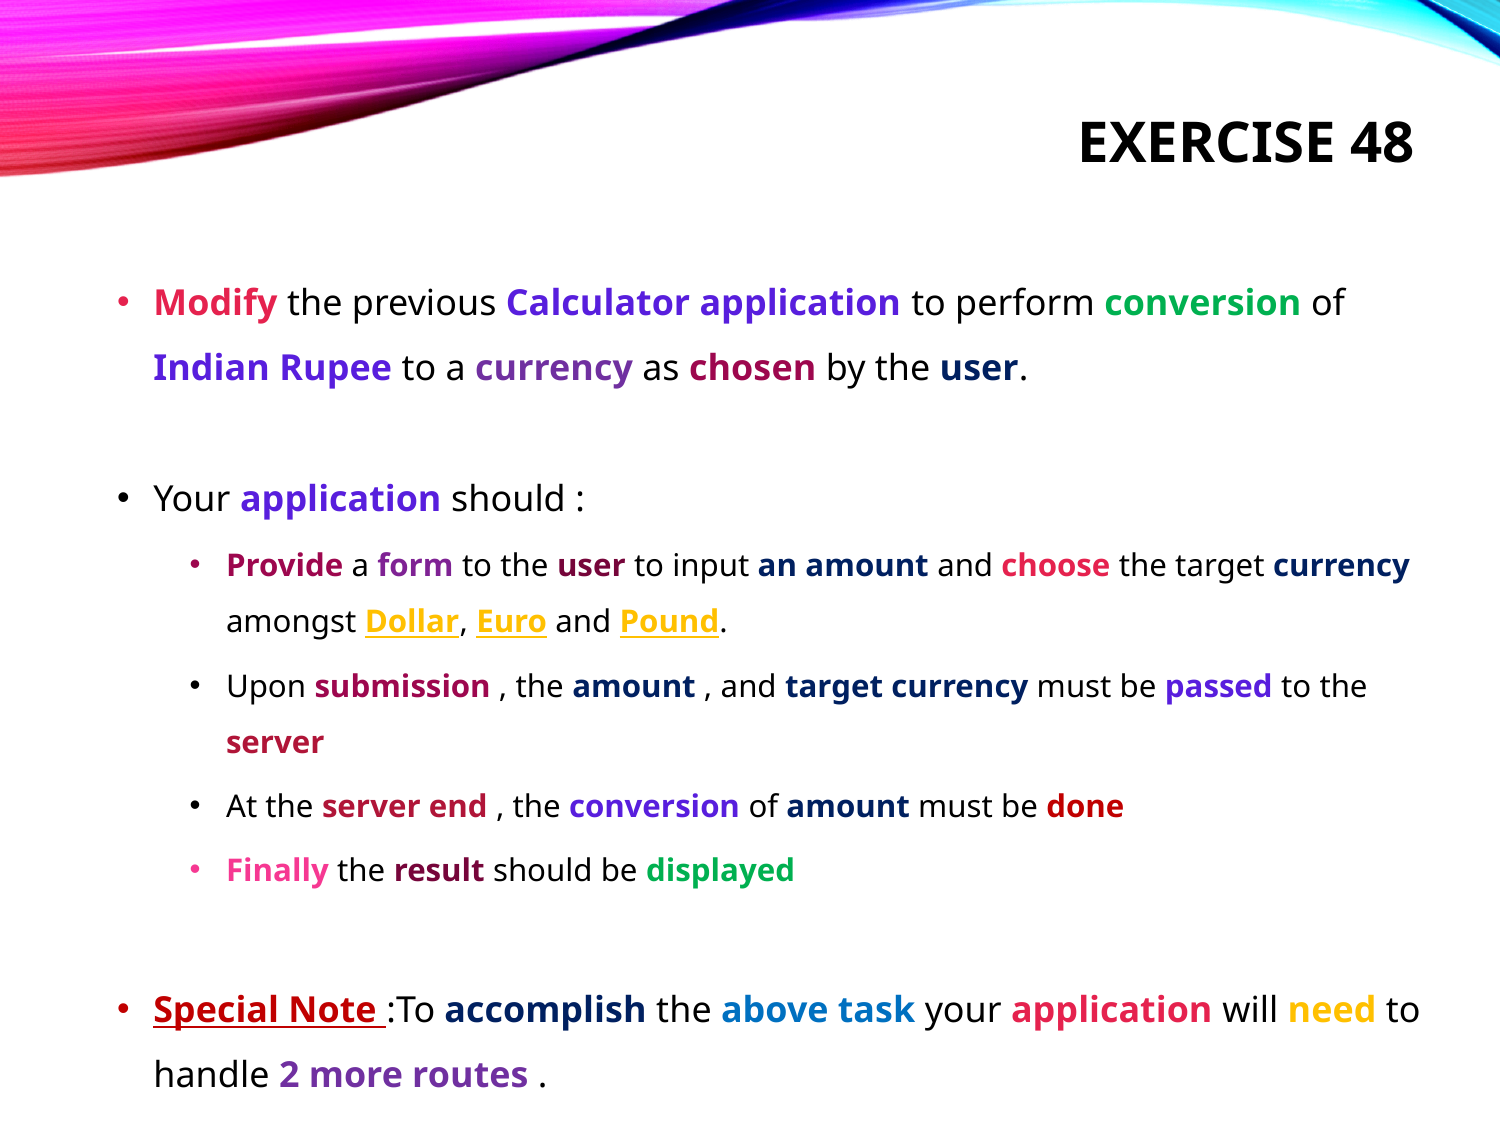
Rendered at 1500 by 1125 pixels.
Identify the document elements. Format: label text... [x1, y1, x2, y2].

title Exercise 48 [383, 38, 1431, 250]
list Modify the previous Calculator application to perform conversion of Indian Rupee to a currency as chosen by the user. Your application should : Provide a form to the user to input an amount and choose the target currency amongst Dollar, Euro and Pound. Upon submission , the amount , and target currency must be passed to the server At the server end , the conversion of amount must be done Finally the result should be displayed Special Note :To accomplish the above task your application will need to handle 2 more routes . [29, 250, 1475, 1111]
picture [0, 0, 1500, 178]
